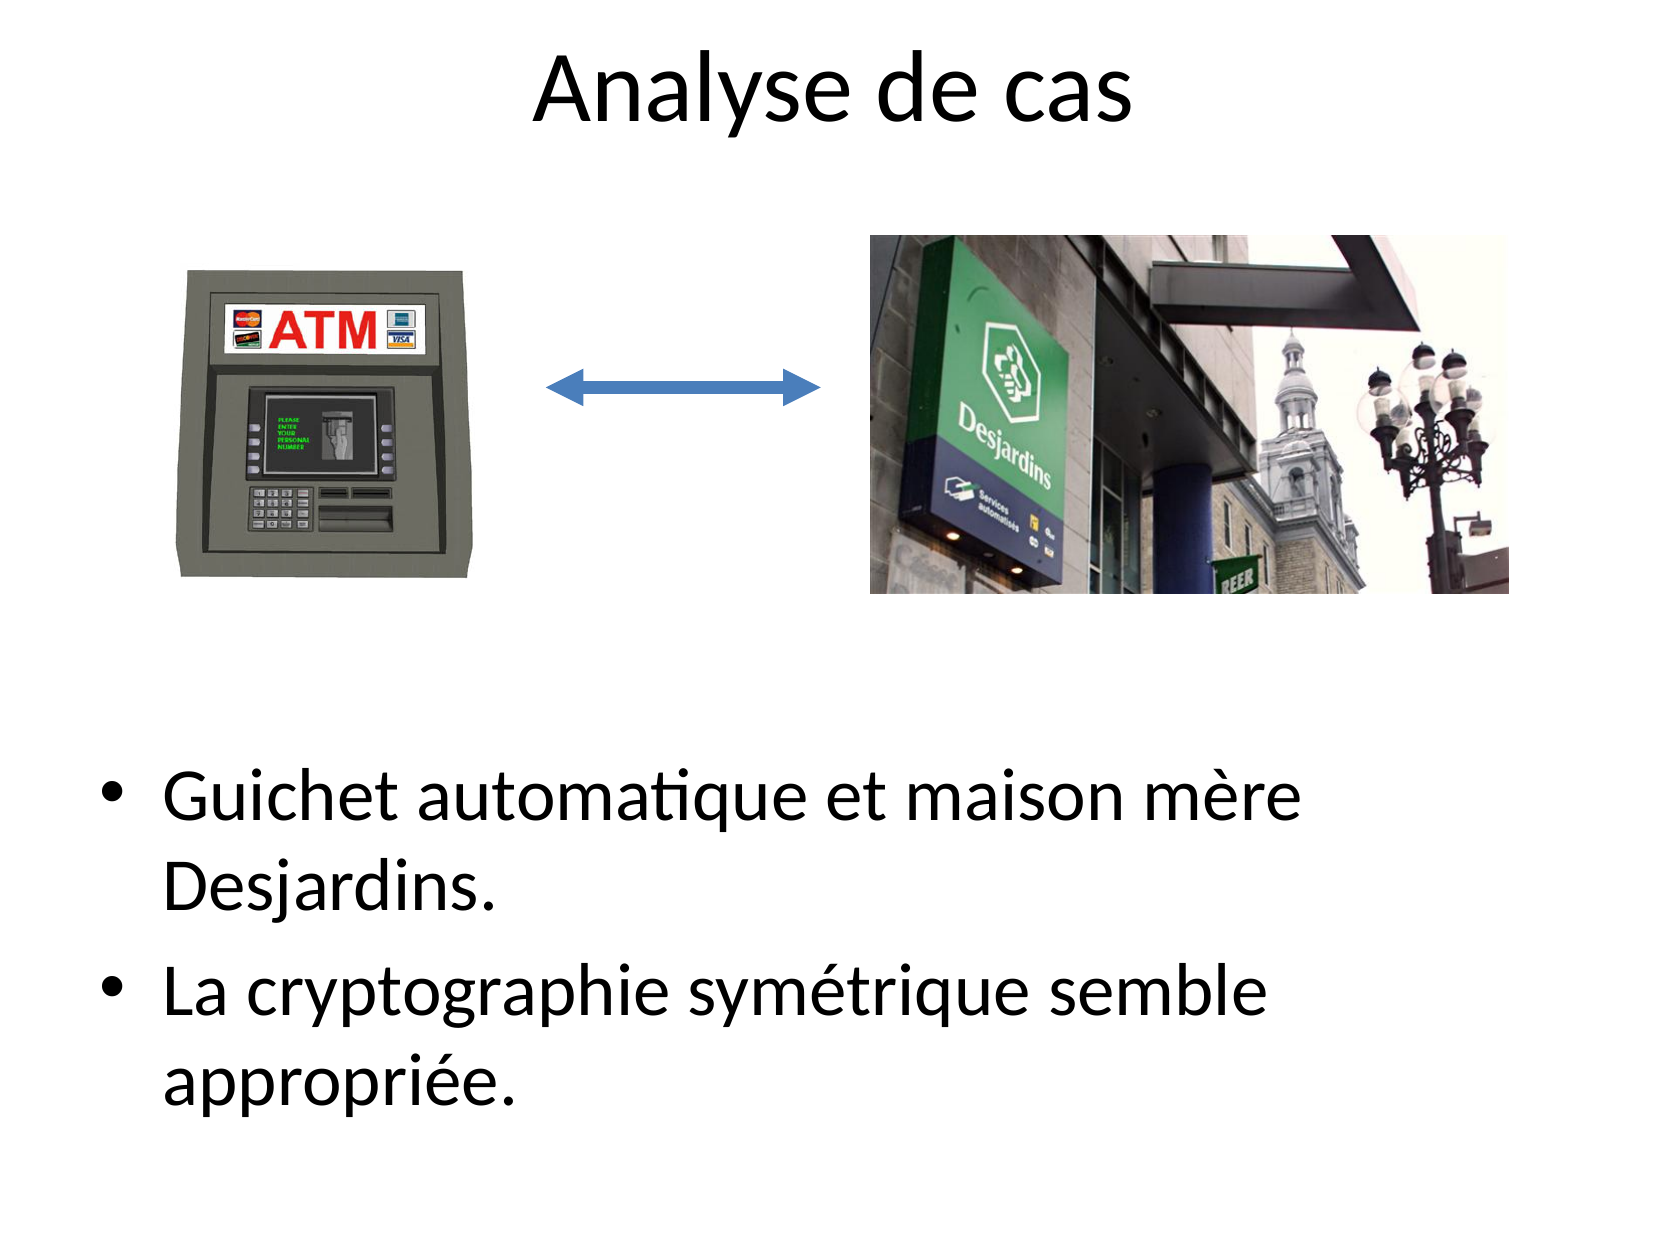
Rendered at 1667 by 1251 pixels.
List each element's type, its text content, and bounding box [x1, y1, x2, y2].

picture [145, 249, 497, 601]
list Guichet automatique et maison mère Desjardins. La cryptographie symétrique semble appropriée. [83, 737, 1584, 1117]
title Analyse de cas [162, 0, 1505, 165]
picture [870, 235, 1509, 595]
